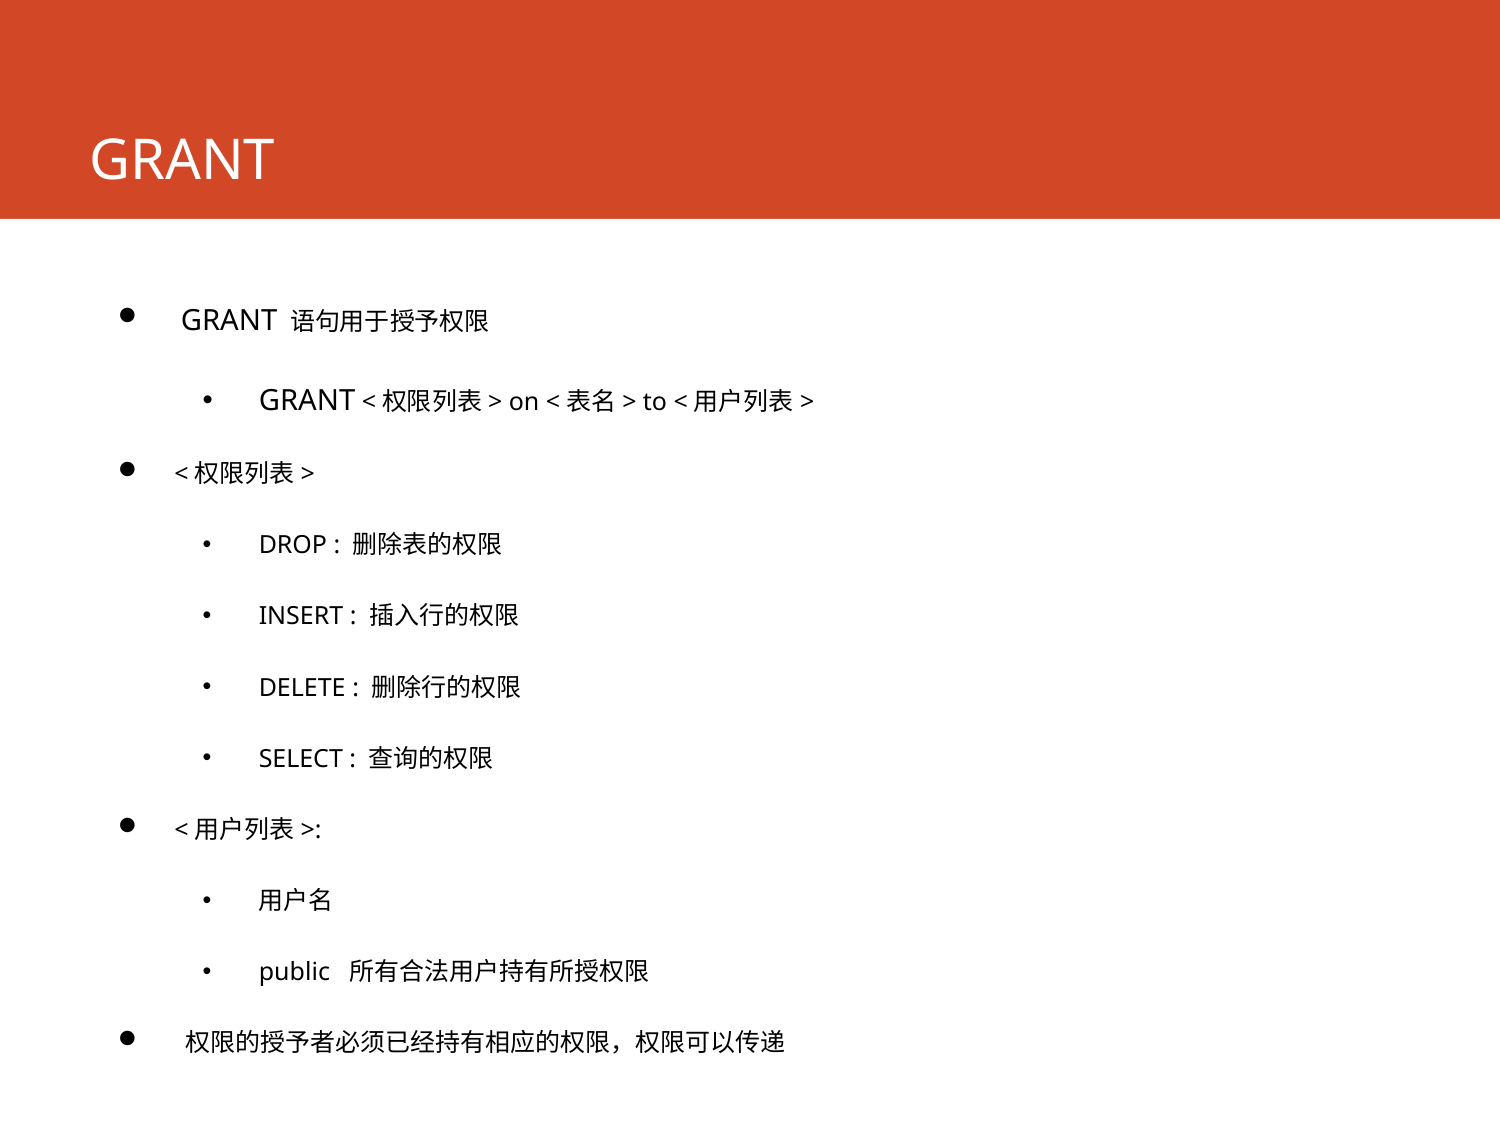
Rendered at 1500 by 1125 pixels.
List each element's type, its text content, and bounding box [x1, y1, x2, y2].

list GRANT 语句用于授予权限 GRANT <权限列表> on <表名> to <用户列表> <权限列表> DROP : 删除表的权限 INSERT : 插入行的权限 DELETE : 删除行的权限 SELECT : 查询的权限 <用户列表>: 用户名 public 所有合法用户持有所授权限 权限的授予者必须已经持有相应的权限，权限可以传递 [103, 276, 1428, 1014]
title GRANT [74, 0, 1397, 199]
